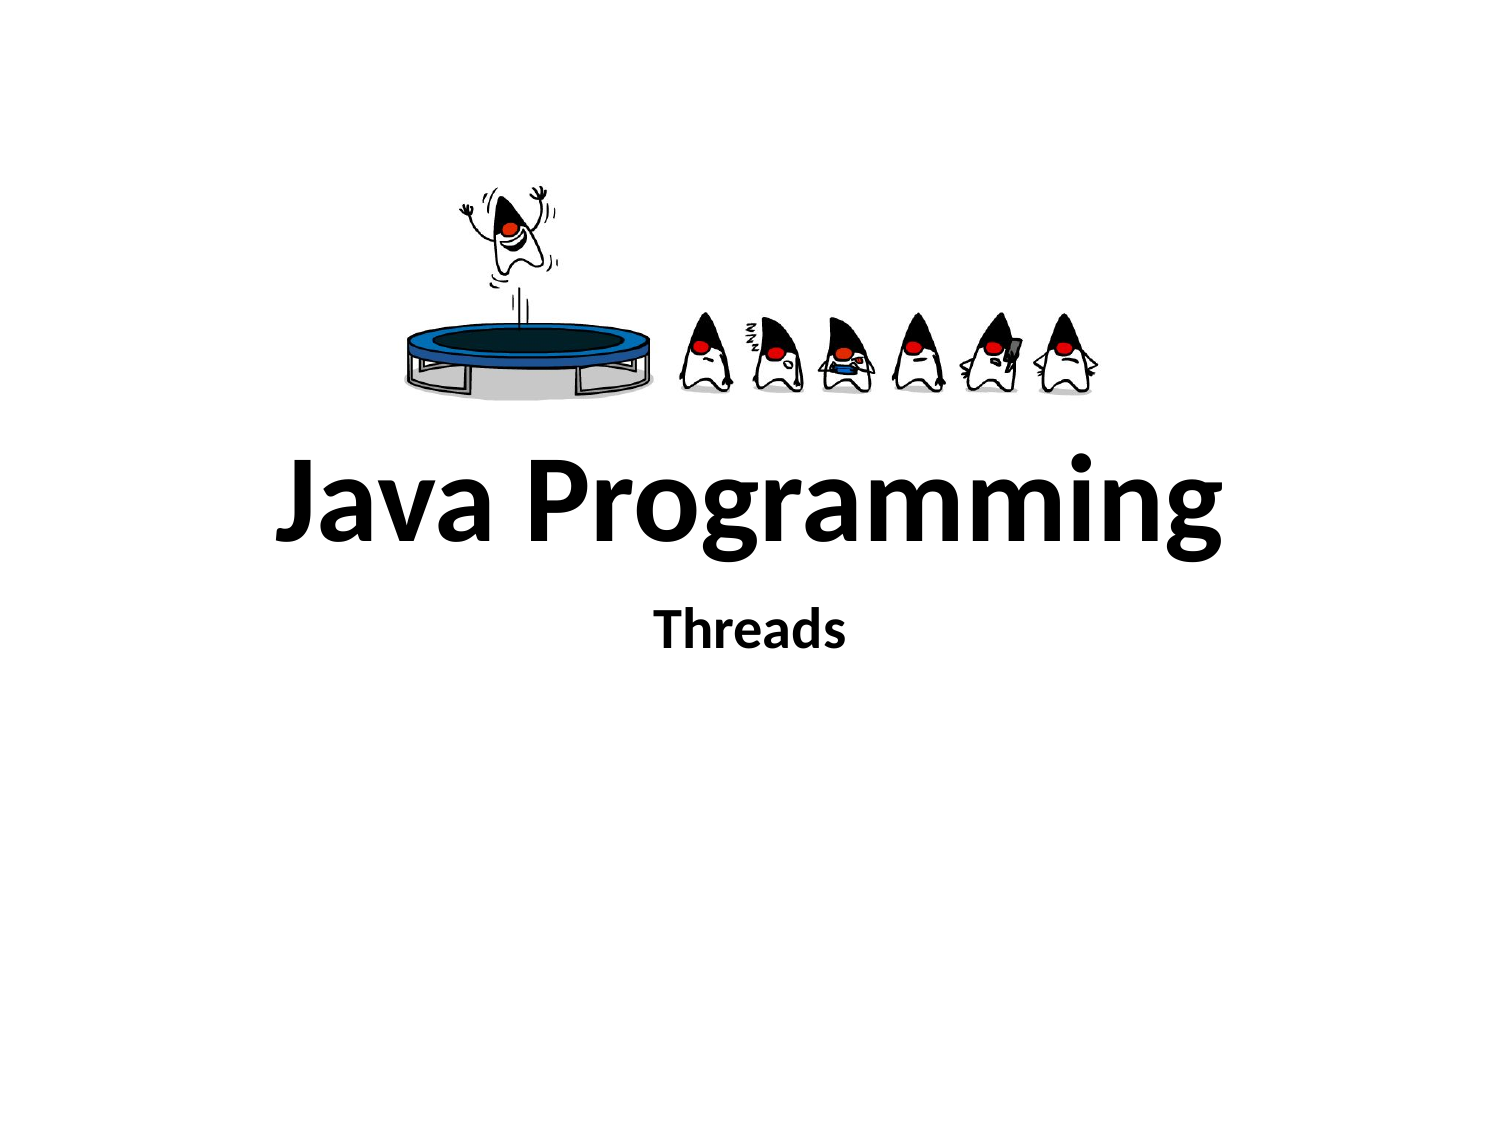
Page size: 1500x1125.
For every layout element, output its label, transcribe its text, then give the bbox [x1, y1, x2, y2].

picture [361, 139, 1139, 436]
title Java Programming [187, 184, 1313, 576]
subtitle Threads [187, 590, 1313, 863]
